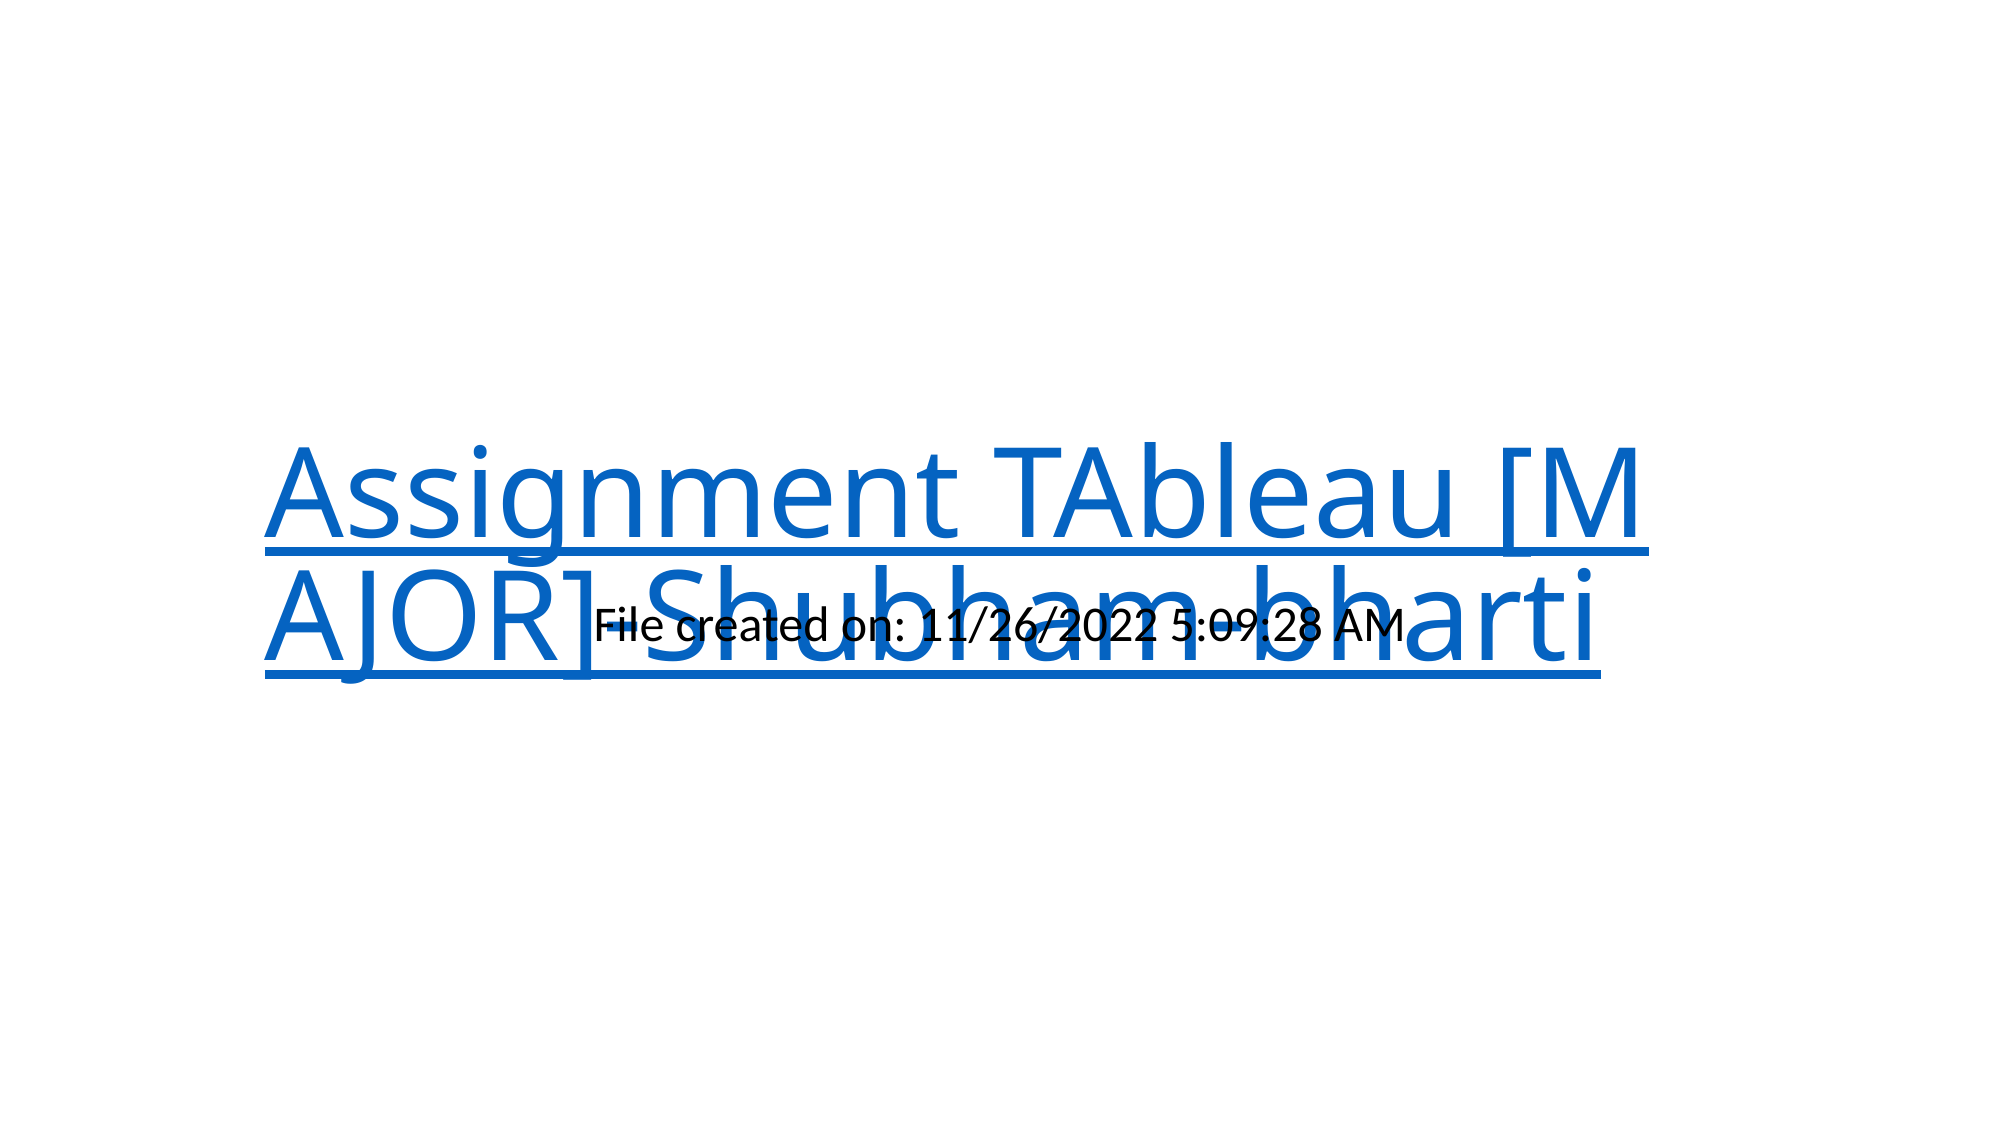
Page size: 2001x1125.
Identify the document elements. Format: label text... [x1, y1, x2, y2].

subtitle File created on: 11/26/2022 5:09:28 AM [249, 590, 1750, 863]
title Assignment TAbleau [MAJOR]-Shubham-bharti [249, 184, 1750, 576]
